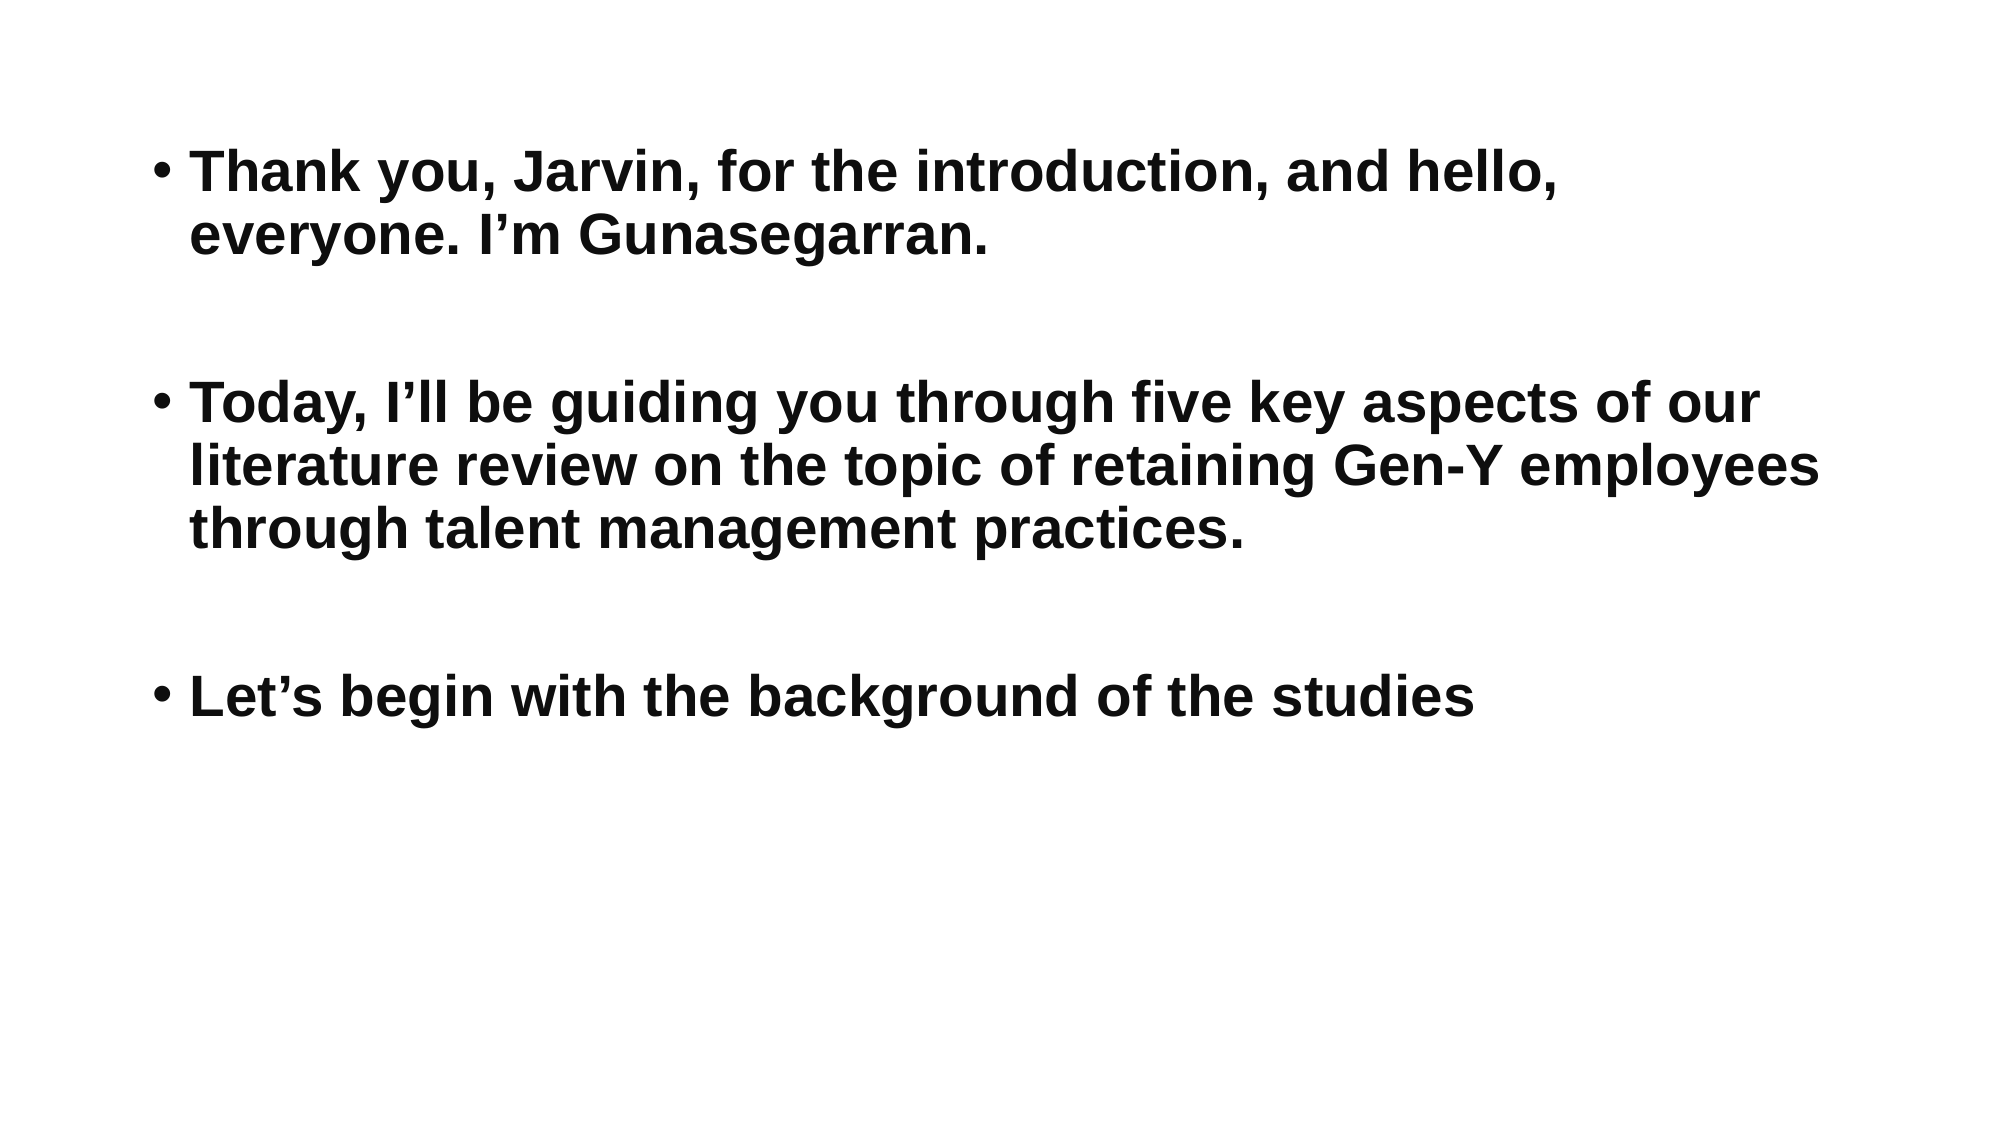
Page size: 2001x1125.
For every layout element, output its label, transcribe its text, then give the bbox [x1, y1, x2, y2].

list Thank you, Jarvin, for the introduction, and hello, everyone. I’m Gunasegarran. Today, I’ll be guiding you through five key aspects of our literature review on the topic of retaining Gen-Y employees through talent management practices. Let’s begin with the background of the studies [137, 134, 1863, 848]
